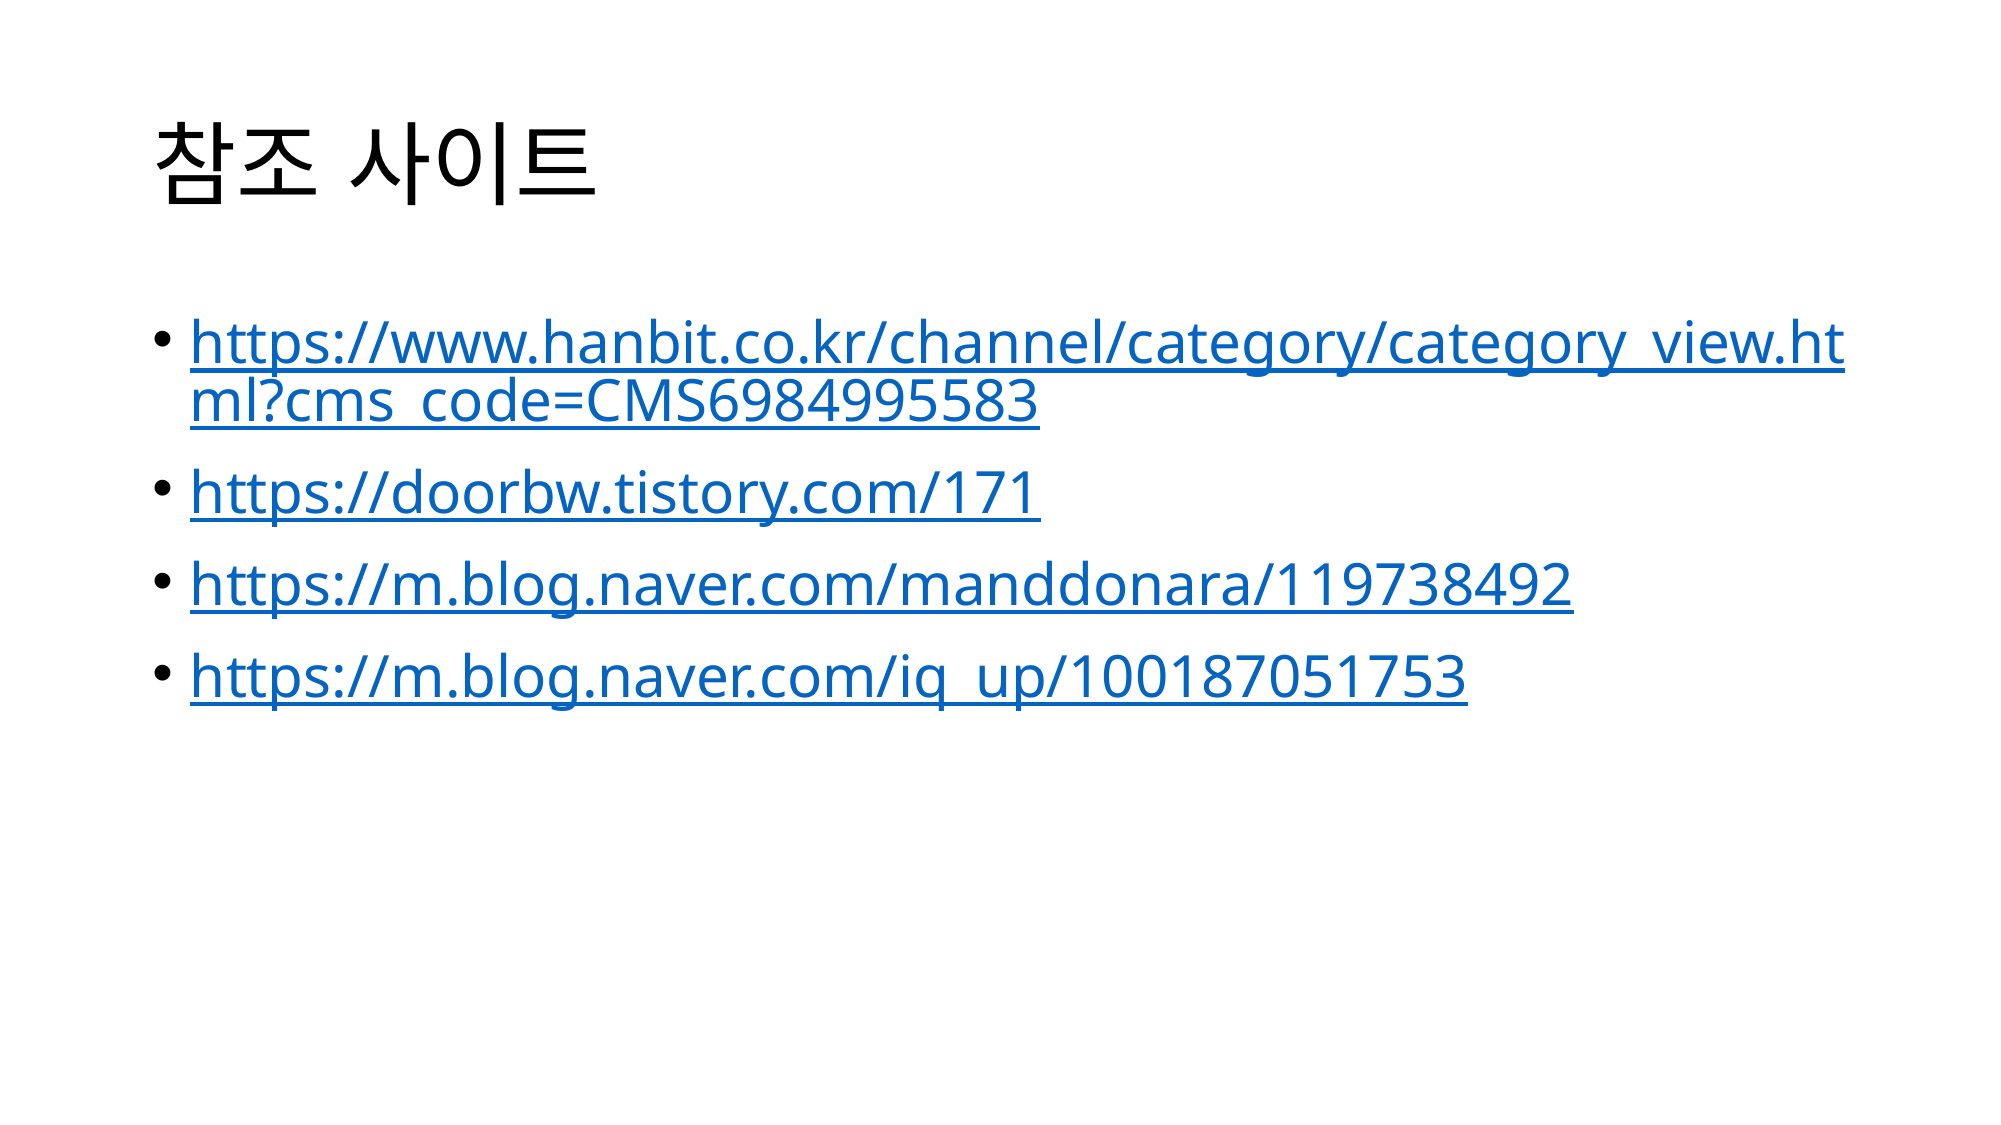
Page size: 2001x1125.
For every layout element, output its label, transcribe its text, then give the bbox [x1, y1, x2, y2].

title 참조 사이트 [137, 59, 1863, 278]
list https://www.hanbit.co.kr/channel/category/category_view.html?cms_code=CMS6984995583 https://doorbw.tistory.com/171 https://m.blog.naver.com/manddonara/119738492 https://m.blog.naver.com/iq_up/100187051753 [137, 299, 1863, 1014]
